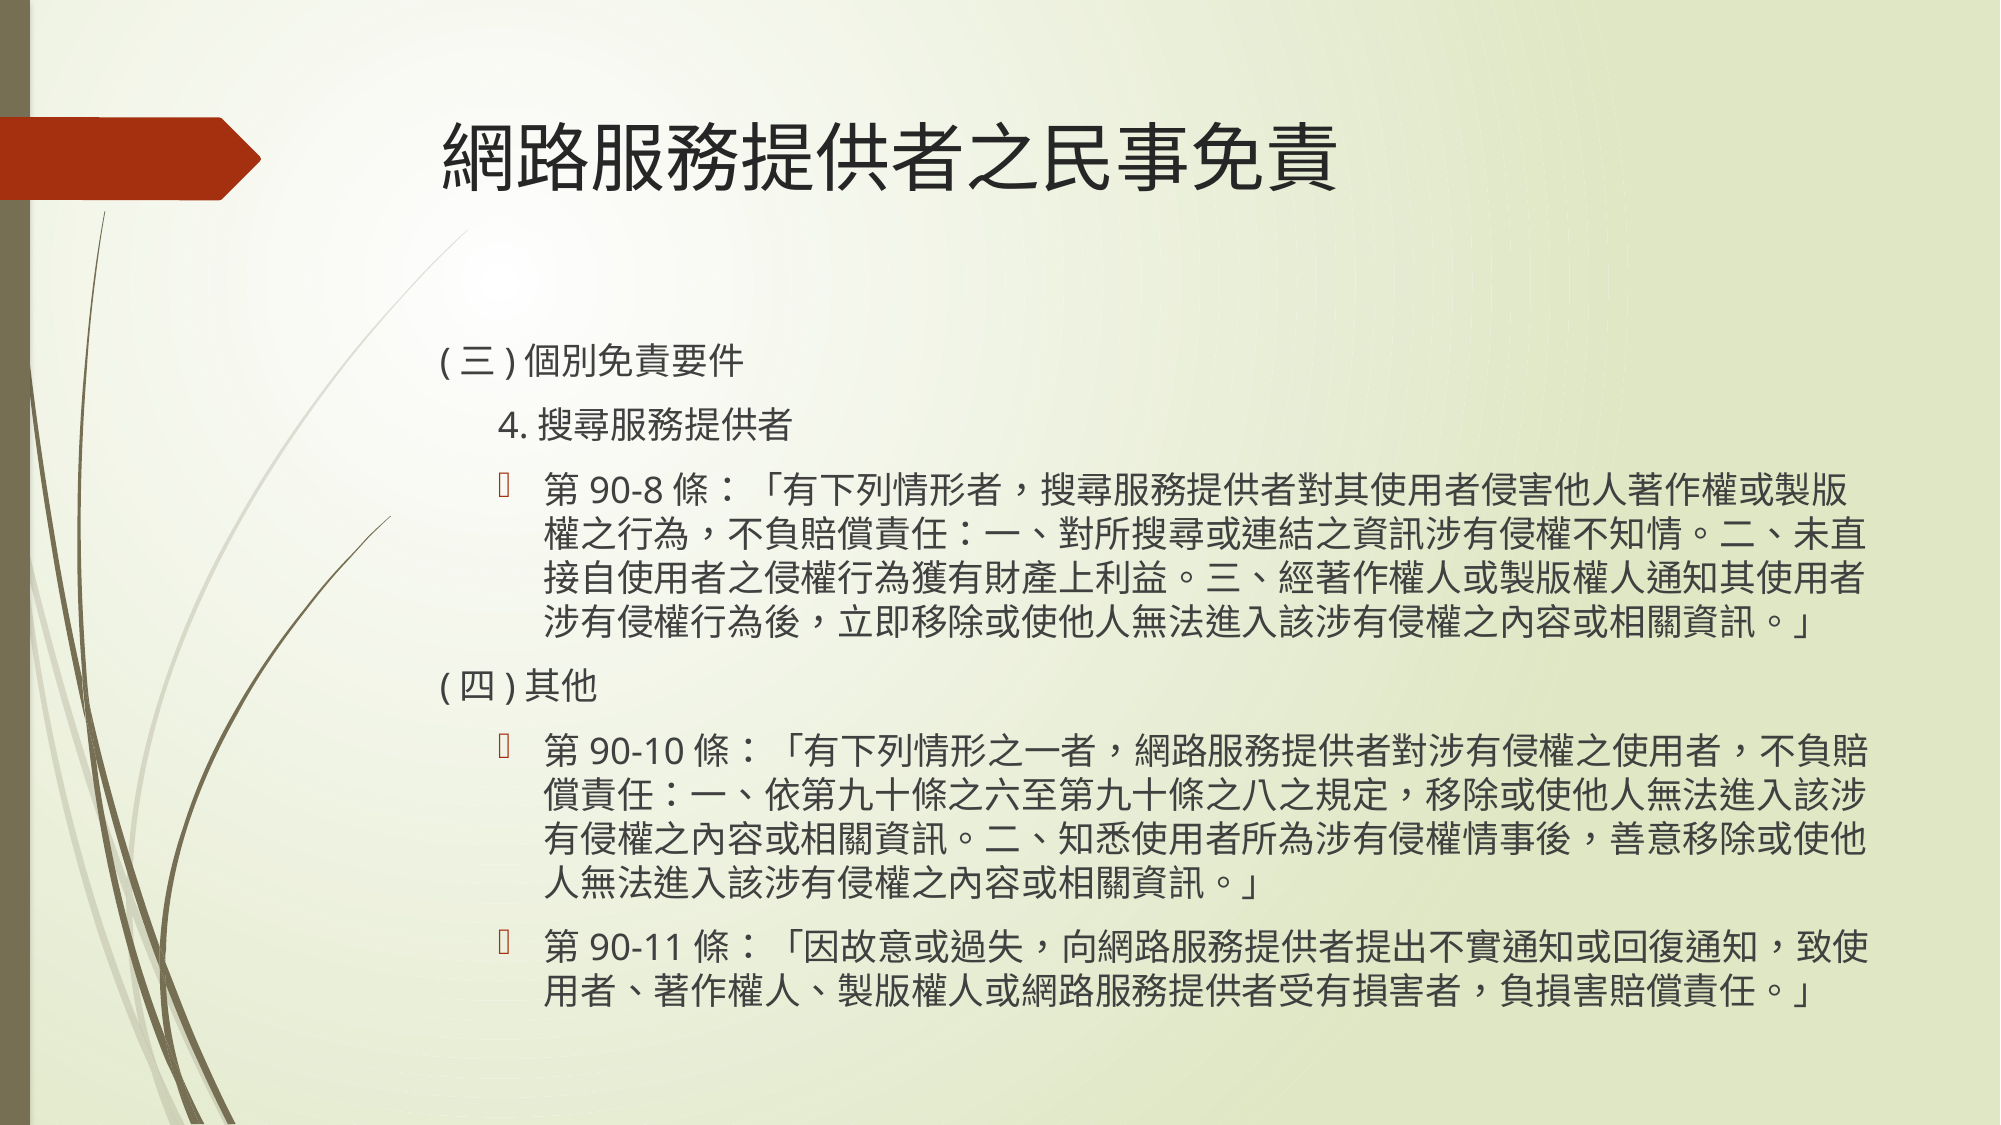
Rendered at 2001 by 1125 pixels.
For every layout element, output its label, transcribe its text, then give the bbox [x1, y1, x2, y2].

list (三)個別免責要件 4.搜尋服務提供者 第90-8條：「有下列情形者，搜尋服務提供者對其使用者侵害他人著作權或製版權之行為，不負賠償責任：一、對所搜尋或連結之資訊涉有侵權不知情。二、未直接自使用者之侵權行為獲有財產上利益。三、經著作權人或製版權人通知其使用者涉有侵權行為後，立即移除或使他人無法進入該涉有侵權之內容或相關資訊。」 (四)其他 第90-10條：「有下列情形之一者，網路服務提供者對涉有侵權之使用者，不負賠償責任：一、依第九十條之六至第九十條之八之規定，移除或使他人無法進入該涉有侵權之內容或相關資訊。二、知悉使用者所為涉有侵權情事後，善意移除或使他人無法進入該涉有侵權之內容或相關資訊。」 第90-11條：「因故意或過失，向網路服務提供者提出不實通知或回復通知，致使用者、著作權人、製版權人或網路服務提供者受有損害者，負損害賠償責任。」 [424, 329, 1888, 1030]
title 網路服務提供者之民事免責 [425, 102, 1888, 313]
